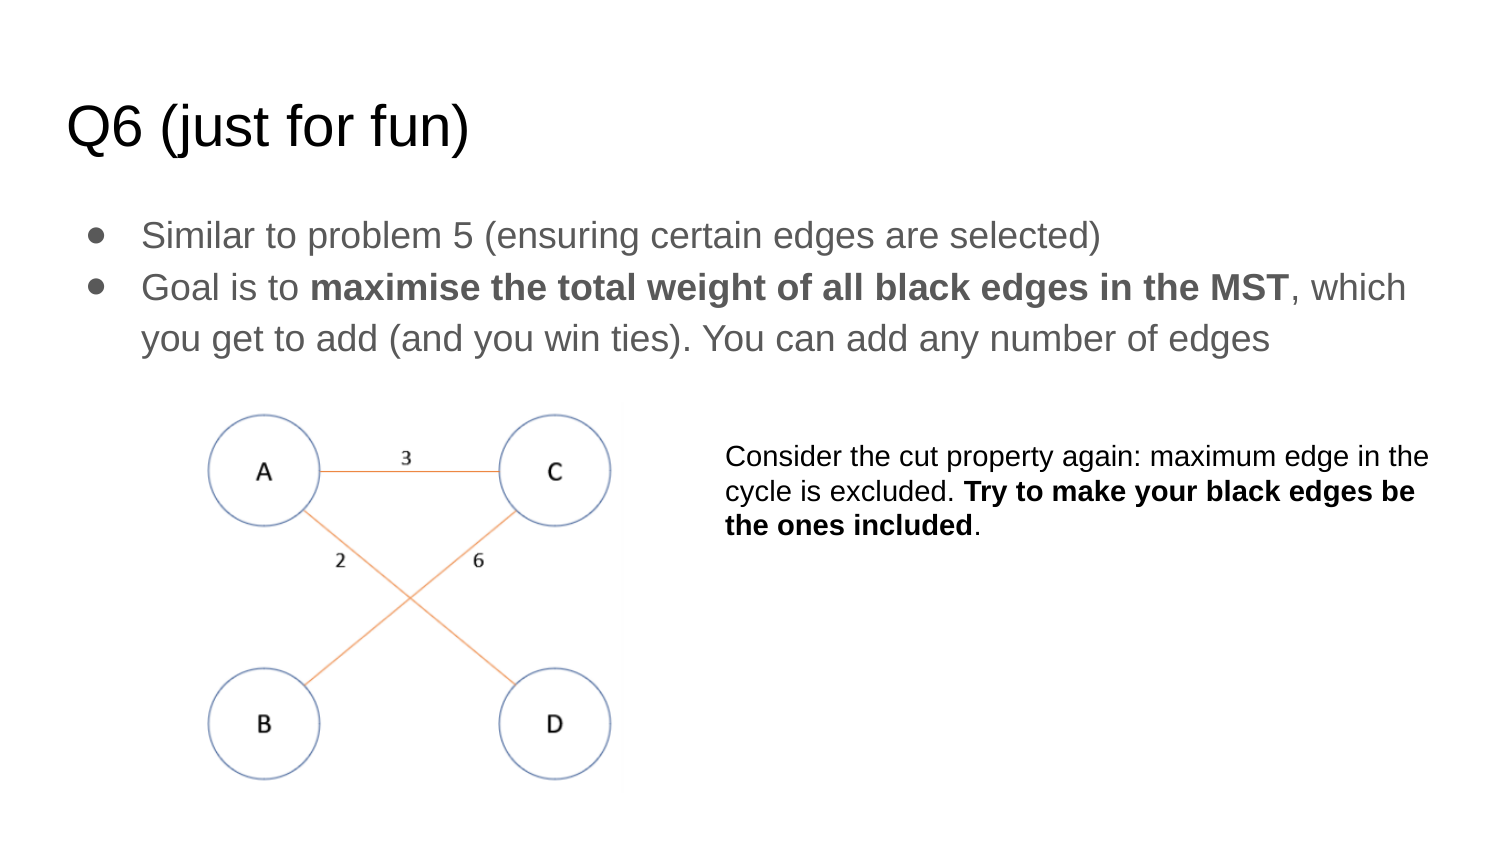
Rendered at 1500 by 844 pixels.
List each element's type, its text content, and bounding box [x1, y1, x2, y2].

picture [164, 387, 653, 794]
text_box Consider the cut property again: maximum edge in the cycle is excluded. Try to make your black edges be the ones included. [710, 421, 1469, 557]
title Q6 (just for fun) [51, 72, 1449, 167]
list Similar to problem 5 (ensuring certain edges are selected) Goal is to maximise the total weight of all black edges in the MST, which you get to add (and you win ties). You can add any number of edges [51, 189, 1449, 750]
